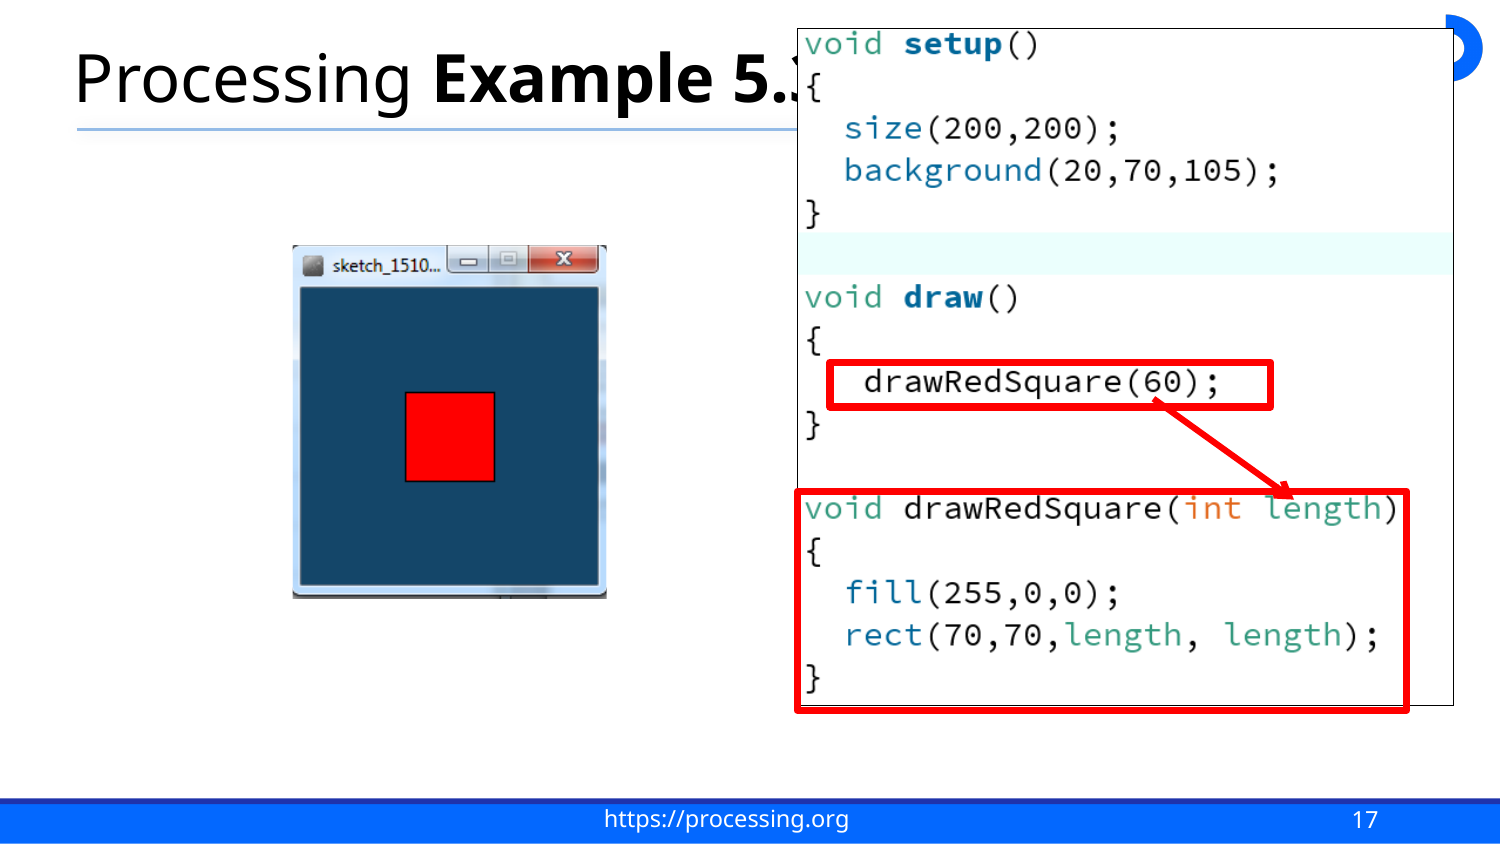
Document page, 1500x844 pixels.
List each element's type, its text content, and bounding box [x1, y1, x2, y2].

title Processing Example 5.3 [64, 0, 1341, 126]
picture [796, 9, 1485, 707]
slide_number 17 [1074, 799, 1388, 844]
picture [292, 245, 607, 599]
footer https://processing.org [527, 802, 927, 843]
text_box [1153, 398, 1295, 500]
